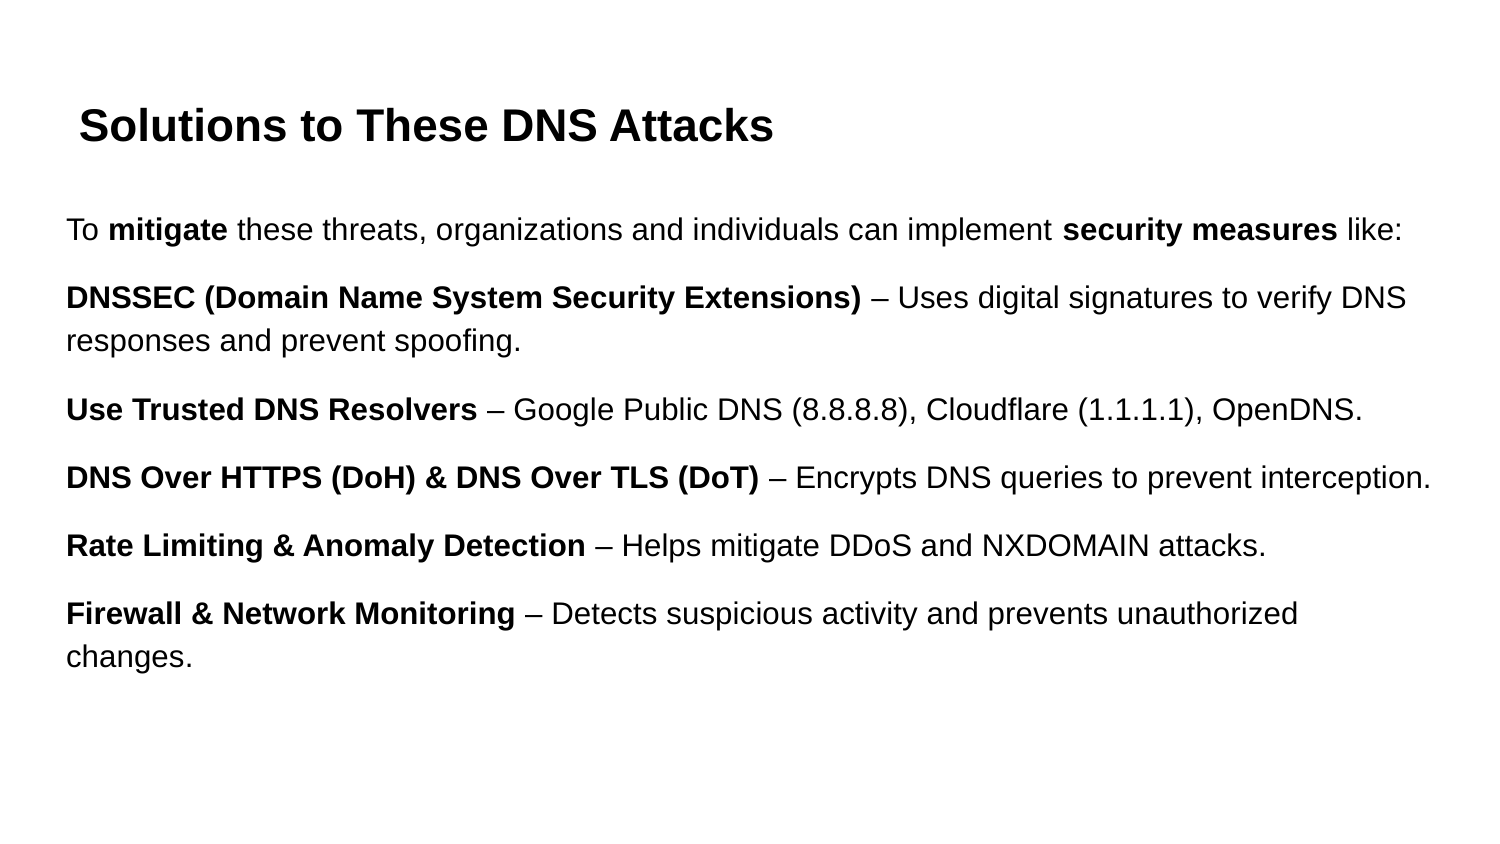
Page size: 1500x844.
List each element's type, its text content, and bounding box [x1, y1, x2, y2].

list To mitigate these threats, organizations and individuals can implement security measures like: DNSSEC (Domain Name System Security Extensions) – Uses digital signatures to verify DNS responses and prevent spoofing. Use Trusted DNS Resolvers – Google Public DNS (8.8.8.8), Cloudflare (1.1.1.1), OpenDNS. DNS Over HTTPS (DoH) & DNS Over TLS (DoT) – Encrypts DNS queries to prevent interception. Rate Limiting & Anomaly Detection – Helps mitigate DDoS and NXDOMAIN attacks. Firewall & Network Monitoring – Detects suspicious activity and prevents unauthorized changes. [51, 189, 1449, 750]
title Solutions to These DNS Attacks [51, 72, 1449, 167]
